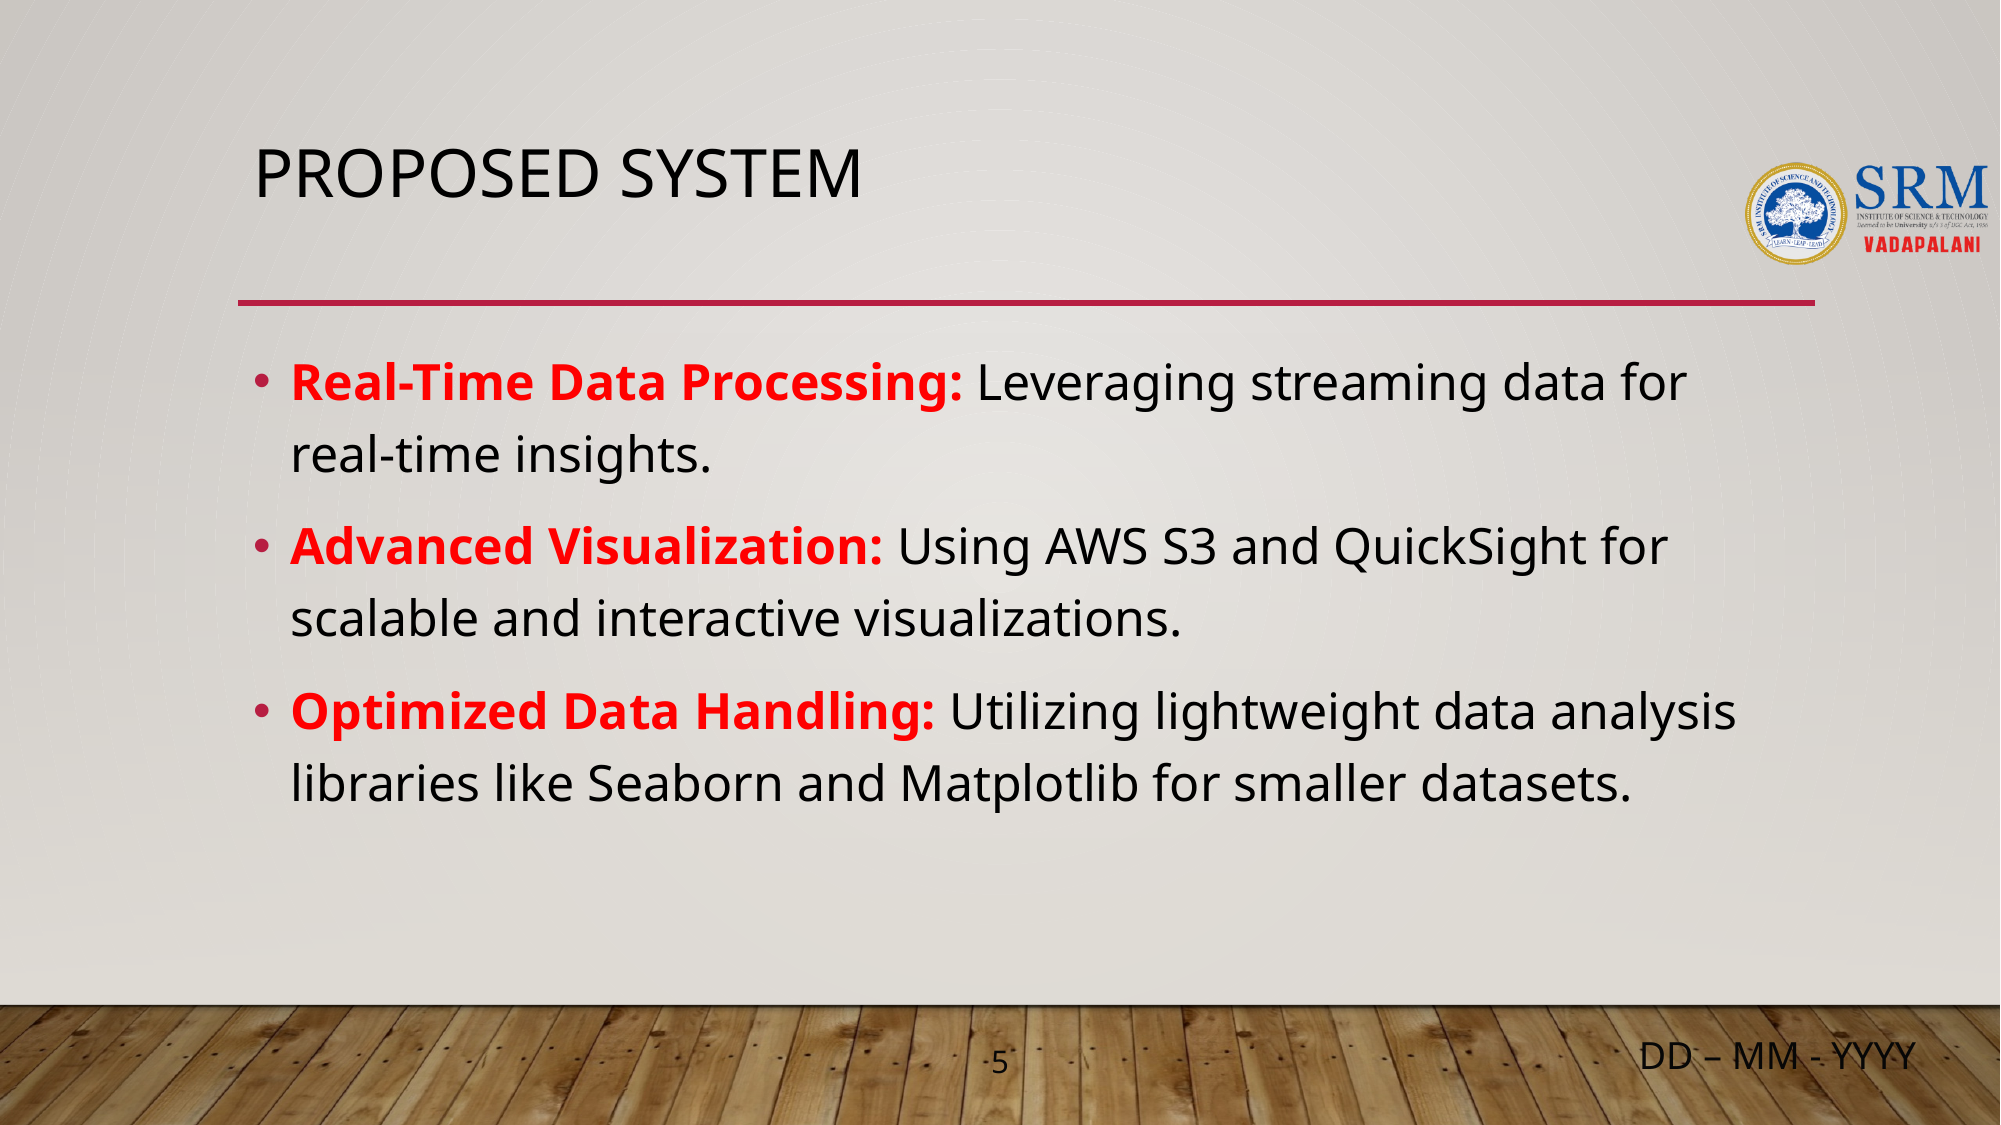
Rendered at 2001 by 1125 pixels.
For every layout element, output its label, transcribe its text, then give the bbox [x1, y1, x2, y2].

picture [0, 1005, 2000, 1125]
footer 5 [436, 1031, 1564, 1092]
list Real-Time Data Processing: Leveraging streaming data for real-time insights. Advanced Visualization: Using AWS S3 and QuickSight for scalable and interactive visualizations. Optimized Data Handling: Utilizing lightweight data analysis libraries like Seaborn and Matplotlib for smaller datasets. [238, 330, 1814, 897]
text_box DD – MM - YYYY [1621, 1024, 1934, 1085]
picture [1744, 158, 1995, 266]
title Proposed System [238, 131, 1814, 305]
